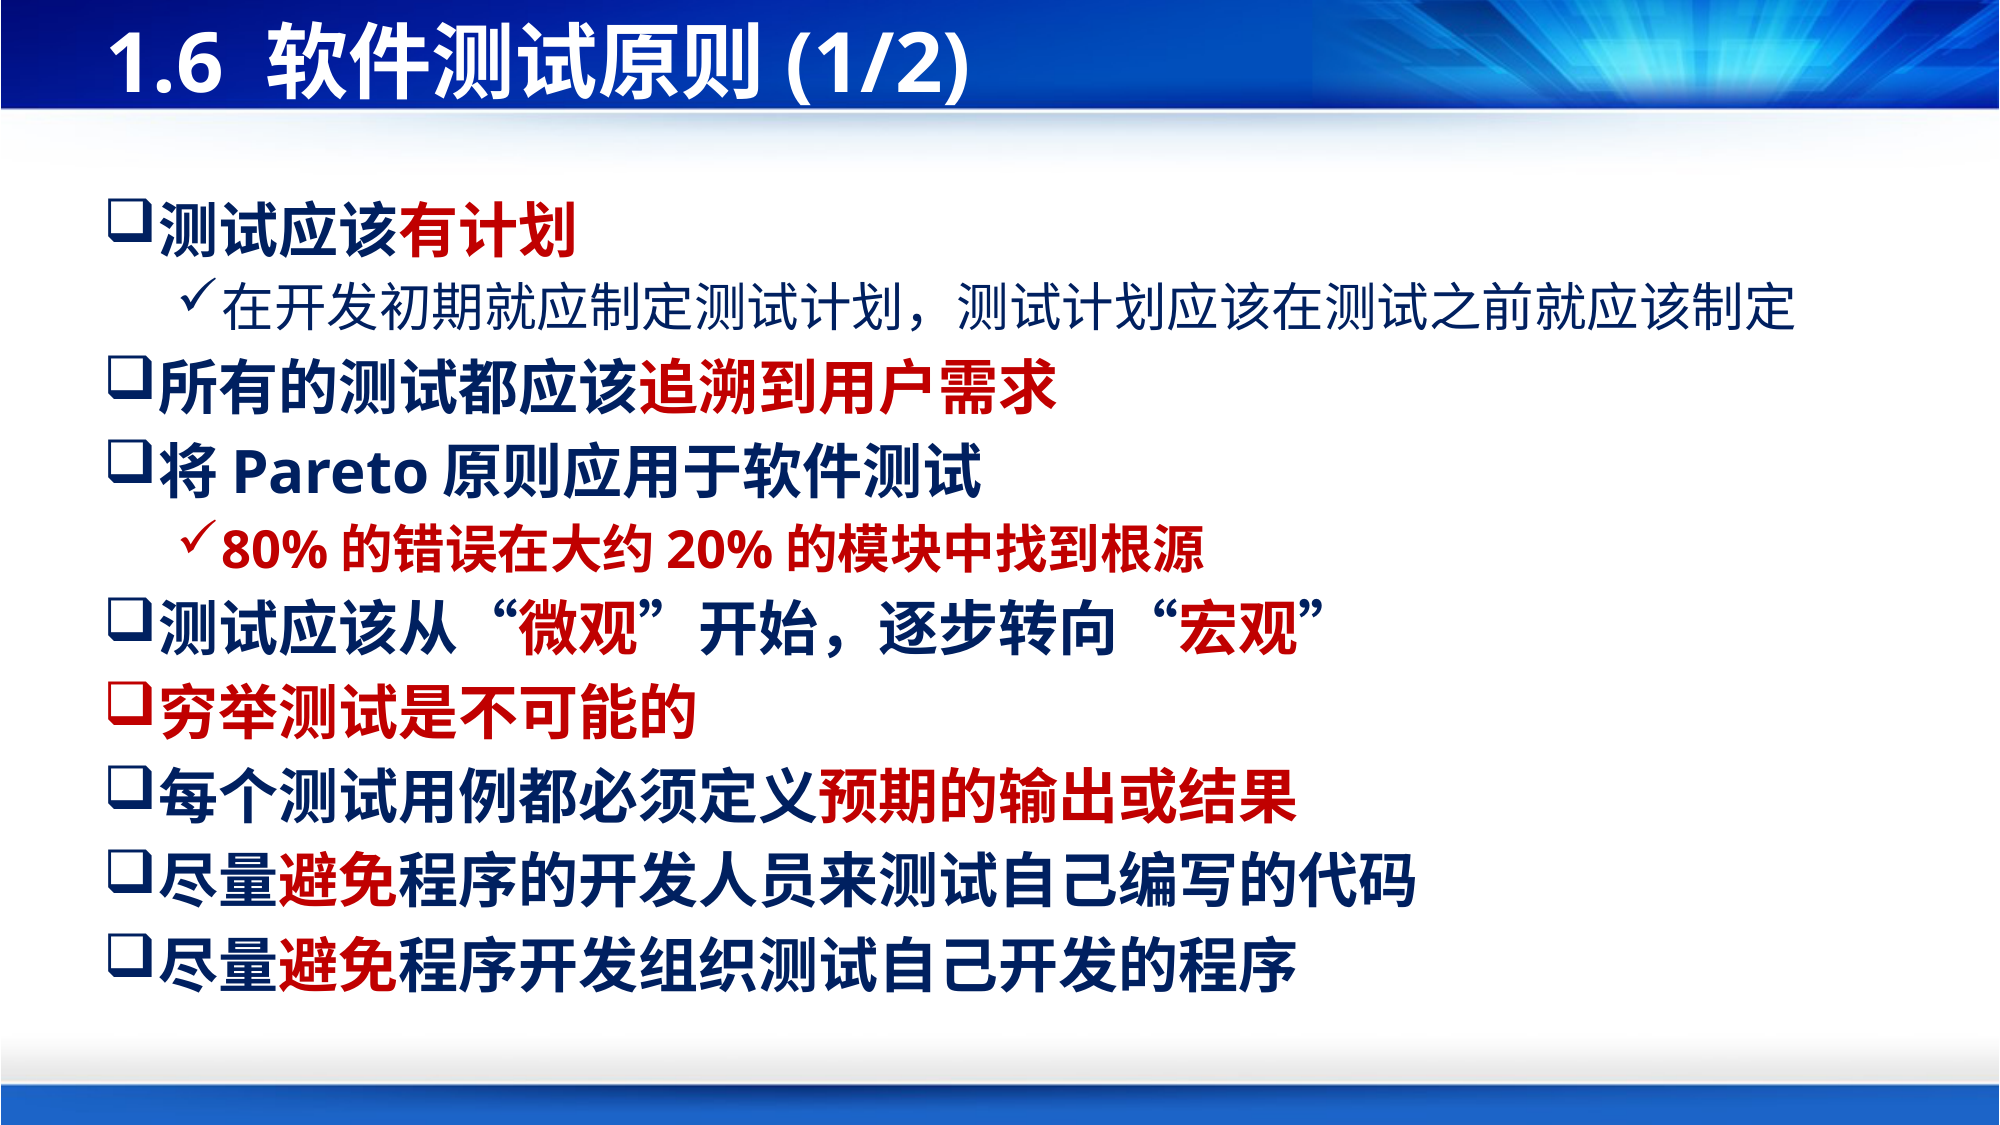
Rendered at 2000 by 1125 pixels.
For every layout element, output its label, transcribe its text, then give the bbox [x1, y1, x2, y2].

picture [1, 0, 1999, 1125]
list 测试应该有计划 在开发初期就应制定测试计划，测试计划应该在测试之前就应该制定 所有的测试都应该追溯到用户需求 将Pareto原则应用于软件测试 80%的错误在大约20%的模块中找到根源 测试应该从“微观”开始，逐步转向“宏观” 穷举测试是不可能的 每个测试用例都必须定义预期的输出或结果 尽量避免程序的开发人员来测试自己编写的代码 尽量避免程序开发组织测试自己开发的程序 [88, 184, 1880, 1012]
title 1.6 软件测试原则(1/2) [90, 1, 1880, 118]
